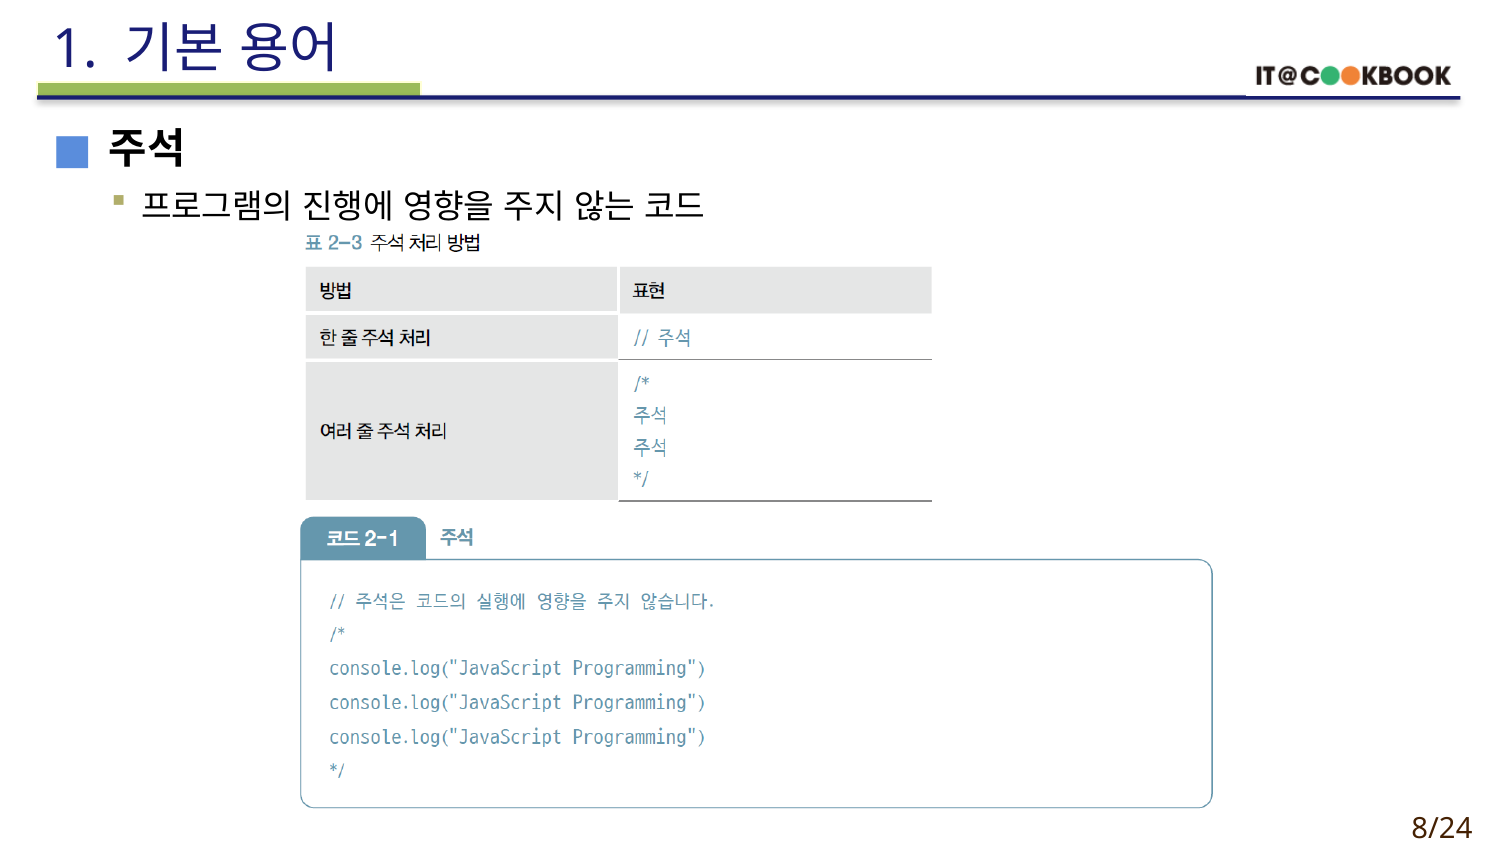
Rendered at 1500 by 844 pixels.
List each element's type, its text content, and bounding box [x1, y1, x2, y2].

picture [291, 226, 1224, 816]
title 1. 기본 용어 [37, 10, 1278, 82]
picture [1246, 57, 1463, 96]
list 주석 프로그램의 진행에 영향을 주지 않는 코드 [37, 114, 1463, 818]
